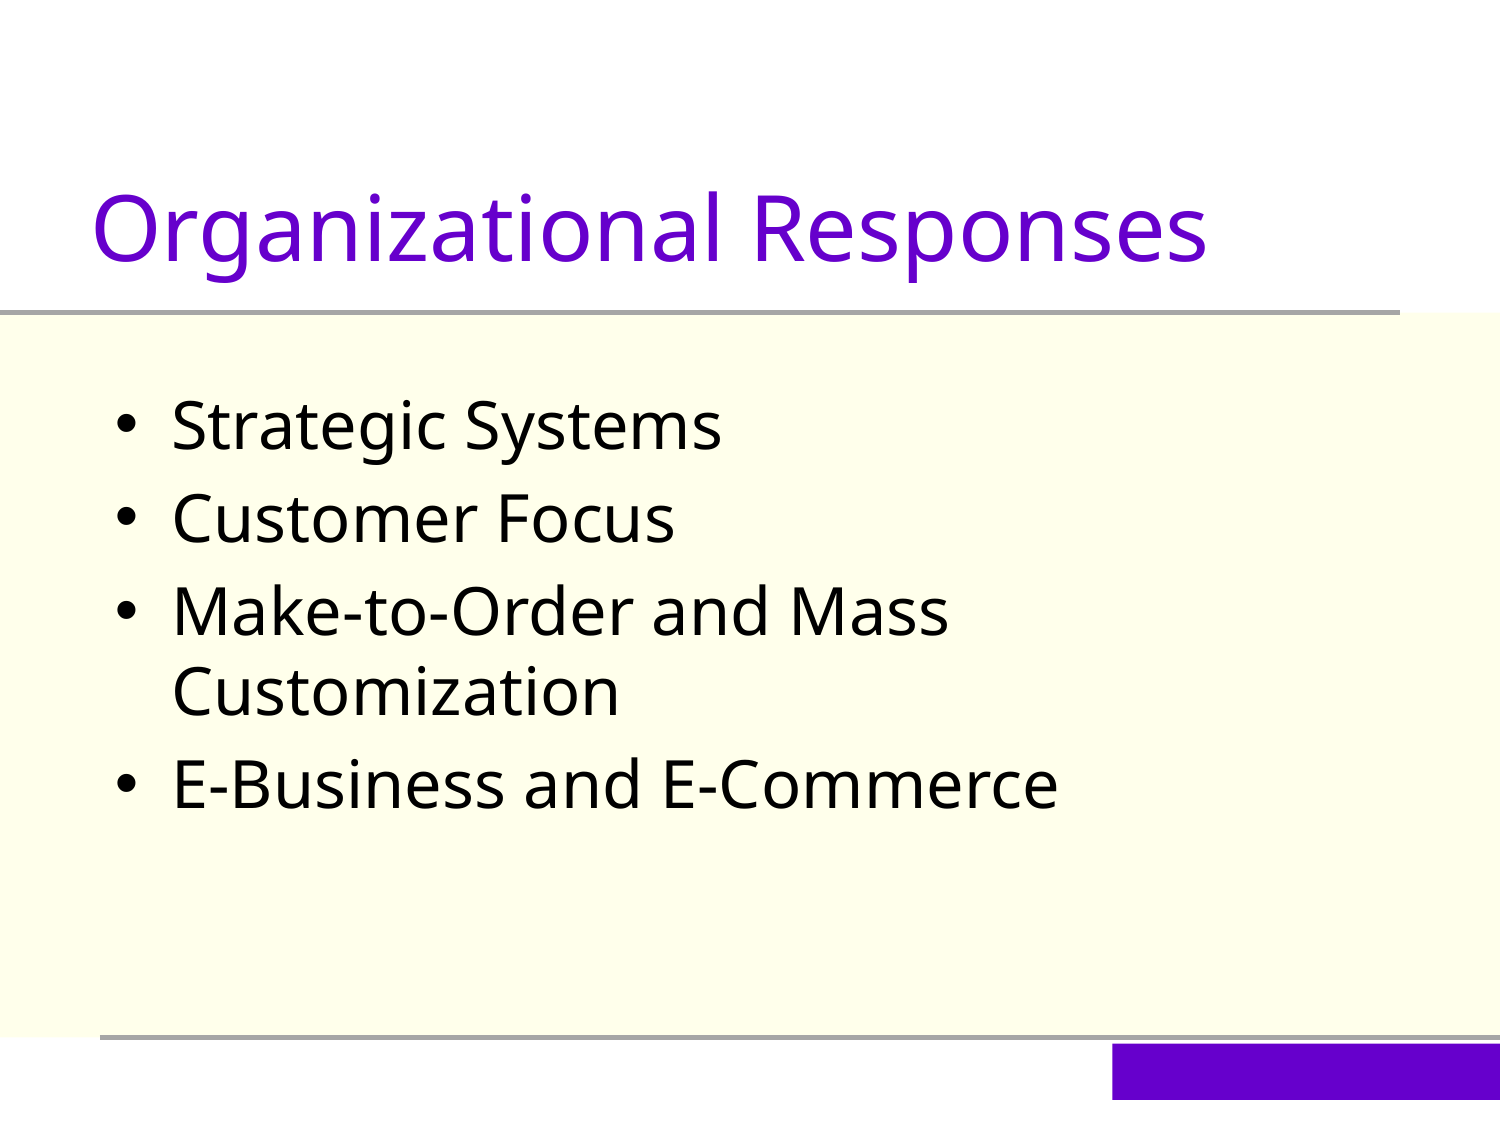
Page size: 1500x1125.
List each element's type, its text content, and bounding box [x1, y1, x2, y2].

subtitle Organizational Responses [75, 12, 1413, 288]
list Strategic Systems Customer Focus Make-to-Order and Mass Customization E-Business and E-Commerce [99, 375, 1413, 1025]
